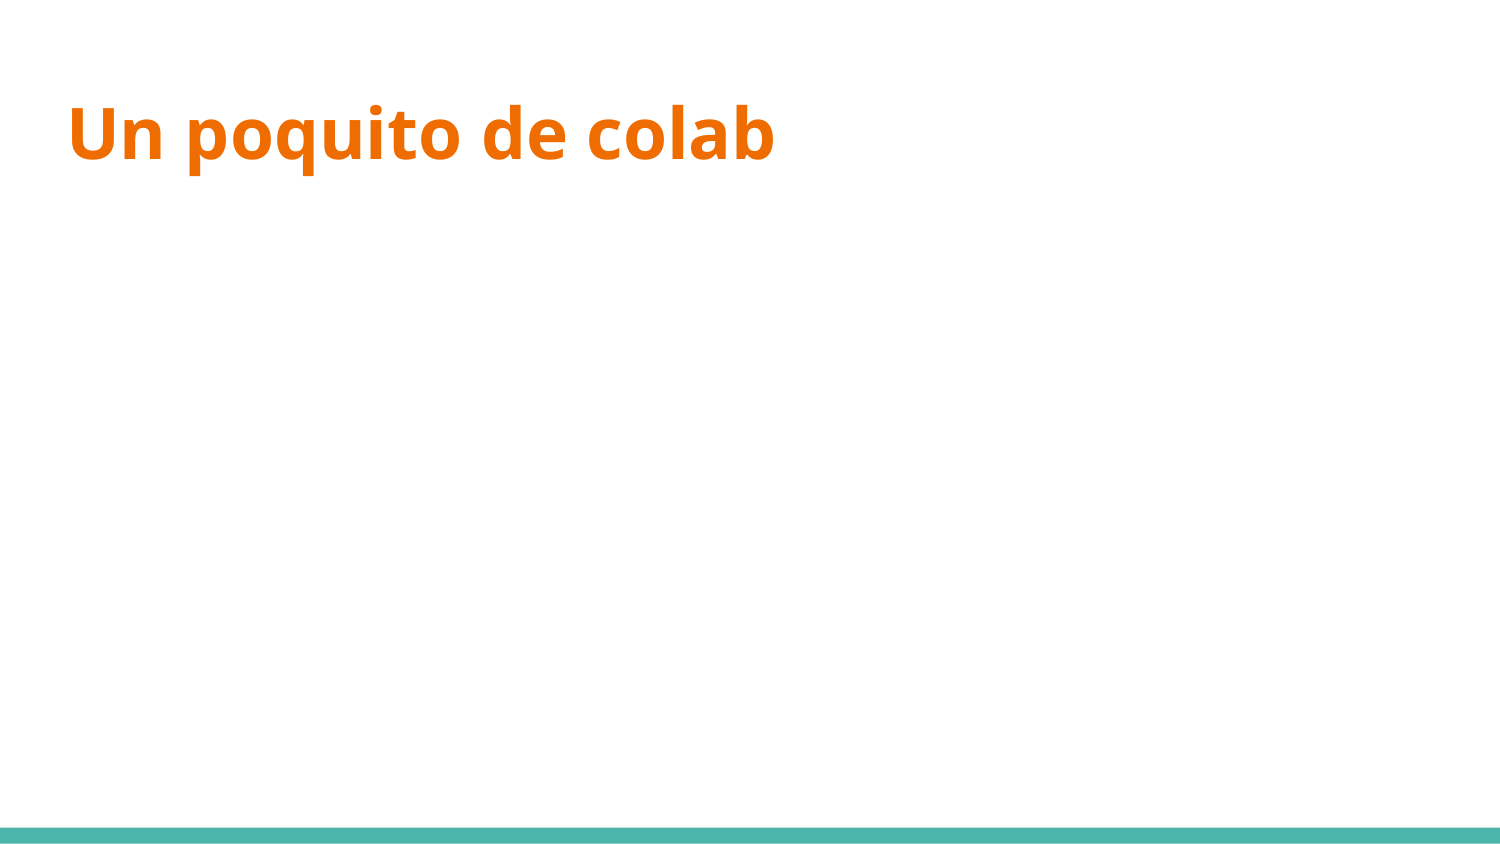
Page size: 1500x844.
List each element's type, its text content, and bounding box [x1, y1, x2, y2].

title Un poquito de colab [51, 72, 1449, 189]
